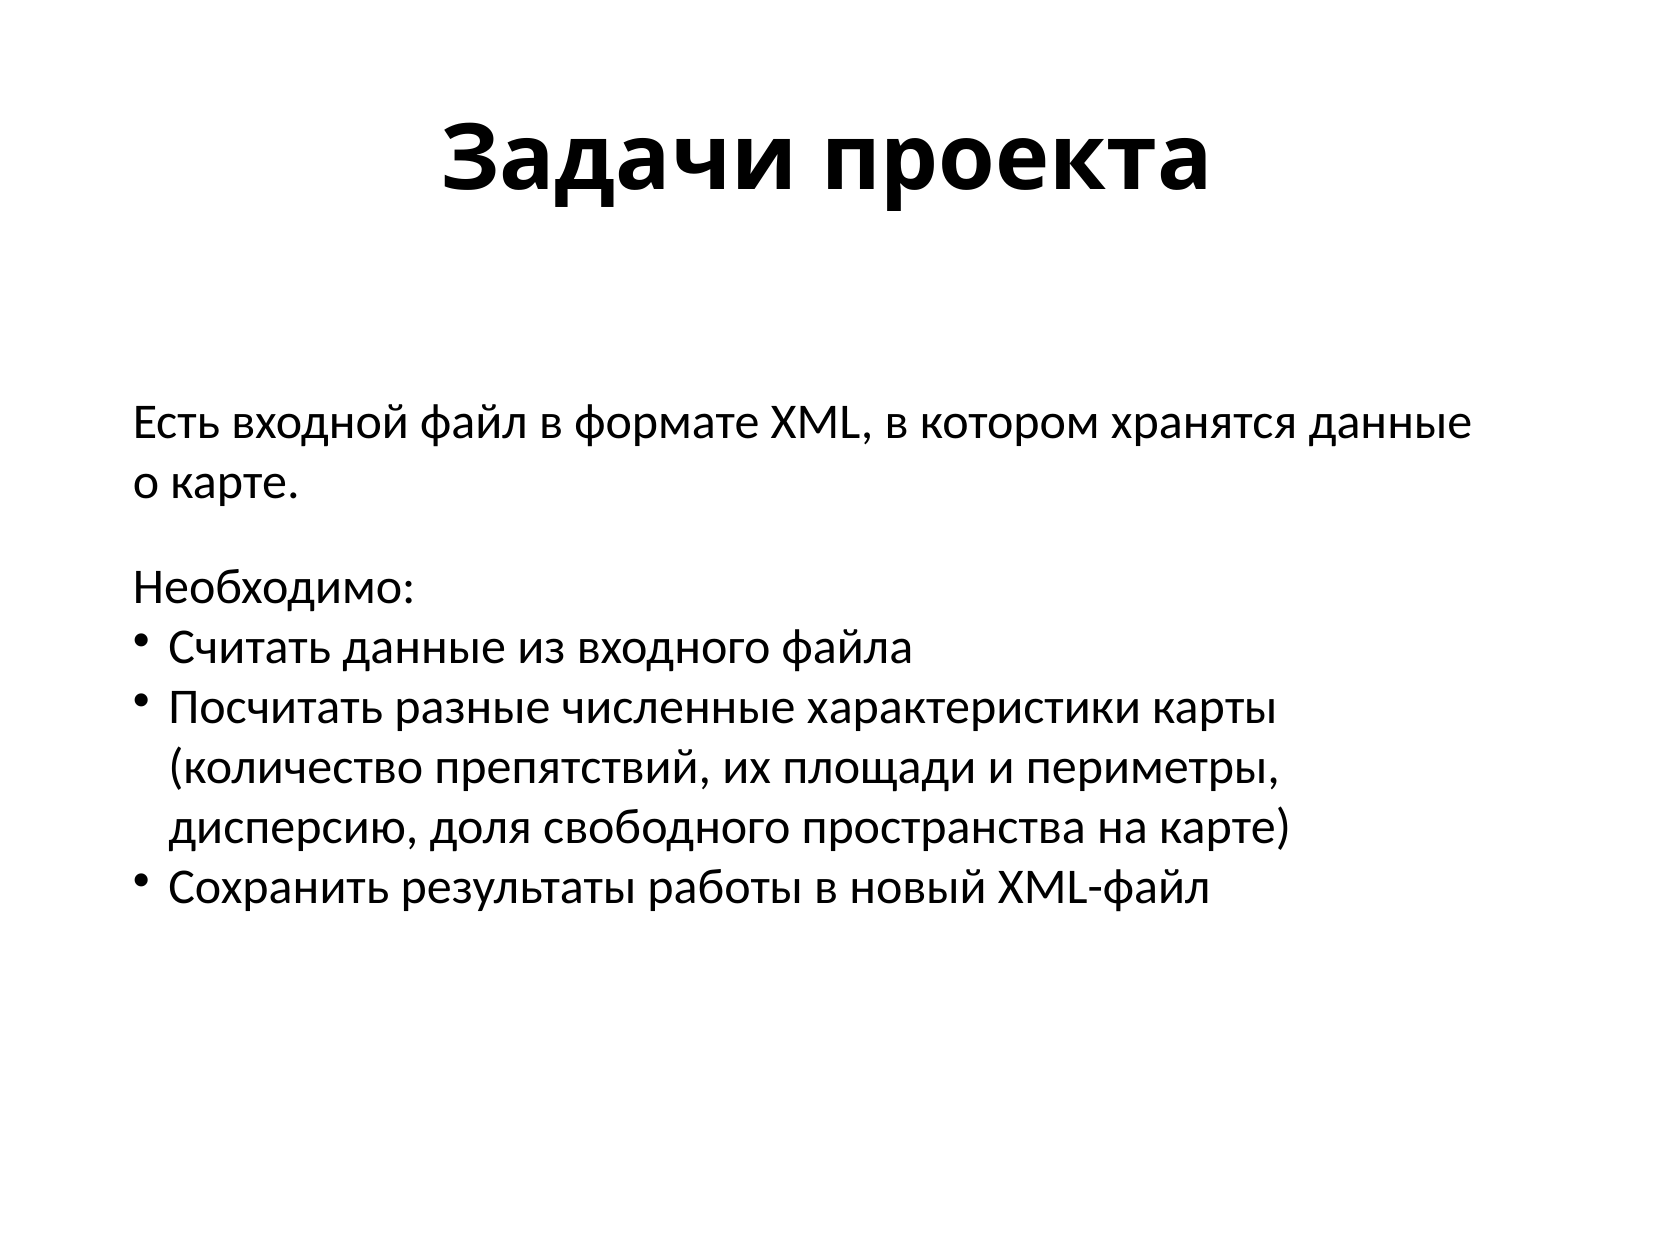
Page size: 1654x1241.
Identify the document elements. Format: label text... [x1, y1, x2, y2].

text_box [82, 290, 1571, 1010]
text_box Есть входной файл в формате XML, в котором хранятся данные о карте. Необходимо: Считать данные из входного файла Посчитать разные численные характеристики карты (количество препятствий, их площади и периметры, дисперсию, доля свободного пространства на карте) Сохранить результаты работы в новый XML-файл [118, 381, 1500, 957]
text_box Задачи проекта [82, 49, 1571, 257]
